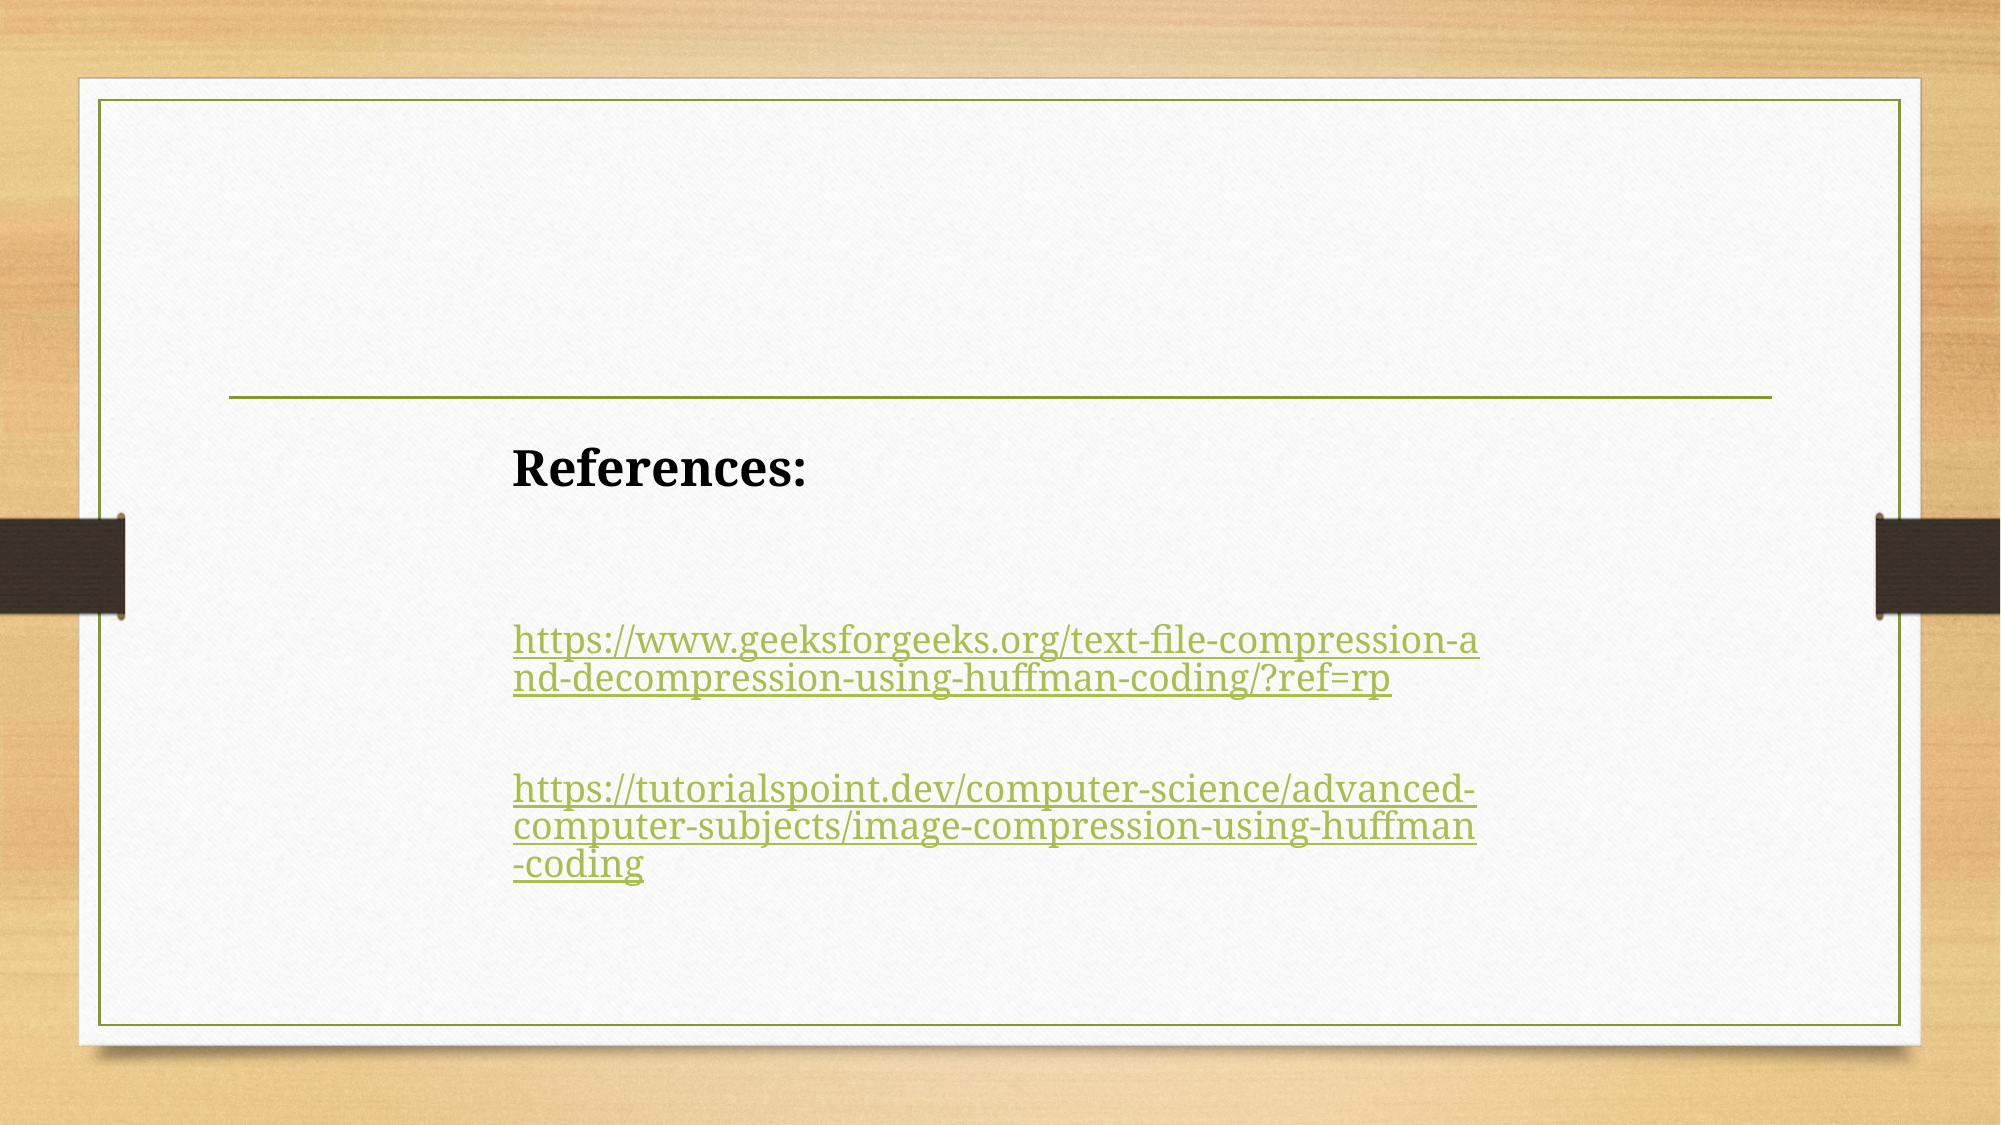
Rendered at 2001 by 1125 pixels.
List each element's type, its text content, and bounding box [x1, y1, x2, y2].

text_box References: https://www.geeksforgeeks.org/text-file-compression-and-decompression-using-huffman-coding/?ref=rp https://tutorialspoint.dev/computer-science/advanced-computer-subjects/image-compression-using-huffman-coding [498, 428, 1502, 831]
picture [0, 0, 2001, 1125]
list [234, 176, 1809, 722]
